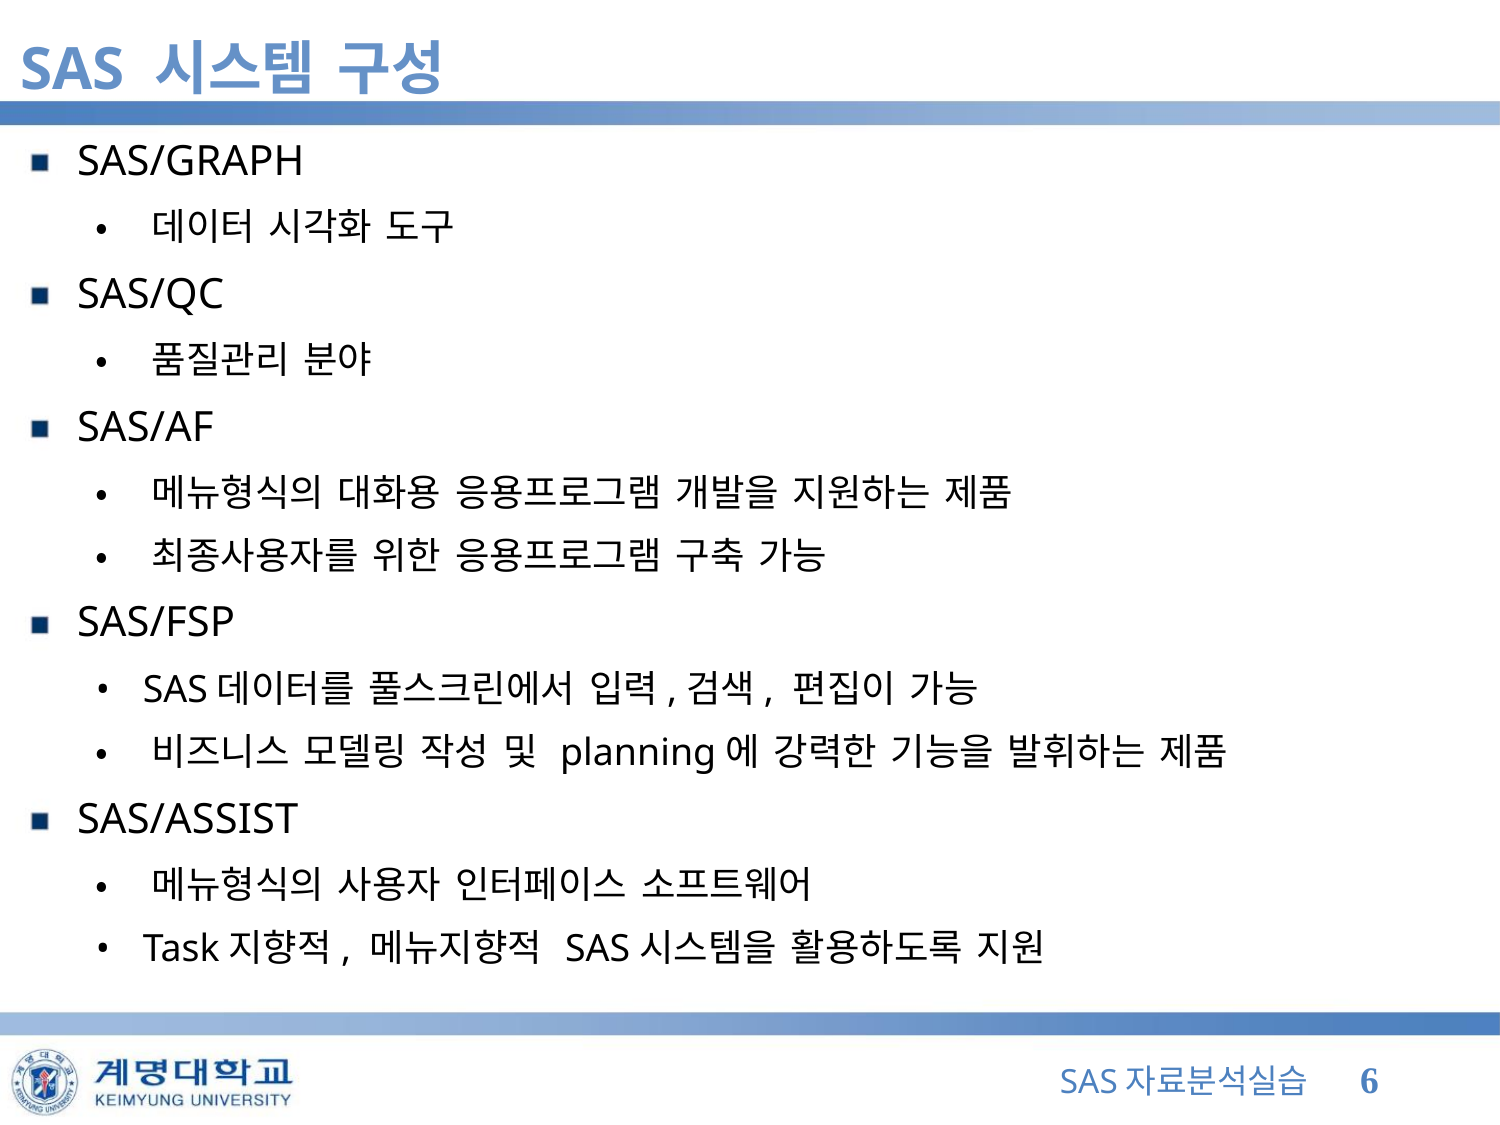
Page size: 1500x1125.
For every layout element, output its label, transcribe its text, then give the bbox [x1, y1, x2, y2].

text_box SAS/AF [77, 408, 289, 451]
text_box • SAS데이터를 풀스크린에서 입력,검색, 편집이 가능 • 비즈니스 모델링 작성 및 planning에 강력한 기능을 발휘하는 제품 SAS/ASSIST [77, 672, 1432, 842]
text_box • 메뉴형식의 대화용 응용프로그램 개발을 지원하는 제품 • 최종사용자를 위한 응용프로그램 구축 가능 SAS/FSP [77, 476, 1217, 646]
text_box • 데이터 시각화 도구 [95, 210, 524, 248]
text_box [0, 0, 1500, 1125]
text_box SAS/QC [77, 275, 300, 317]
text_box SAS/GRAPH [77, 142, 381, 184]
text_box • 메뉴형식의 사용자 인터페이스 소프트웨어 • Task지향적, 메뉴지향적 SAS시스템을 활용하도록 지원 [95, 868, 1218, 969]
text_box • 품질관리 분야 [95, 343, 437, 381]
text_box SAS자료분석실습 6 [1059, 1057, 1430, 1102]
text_box SAS 시스템 구성 [20, 24, 549, 102]
